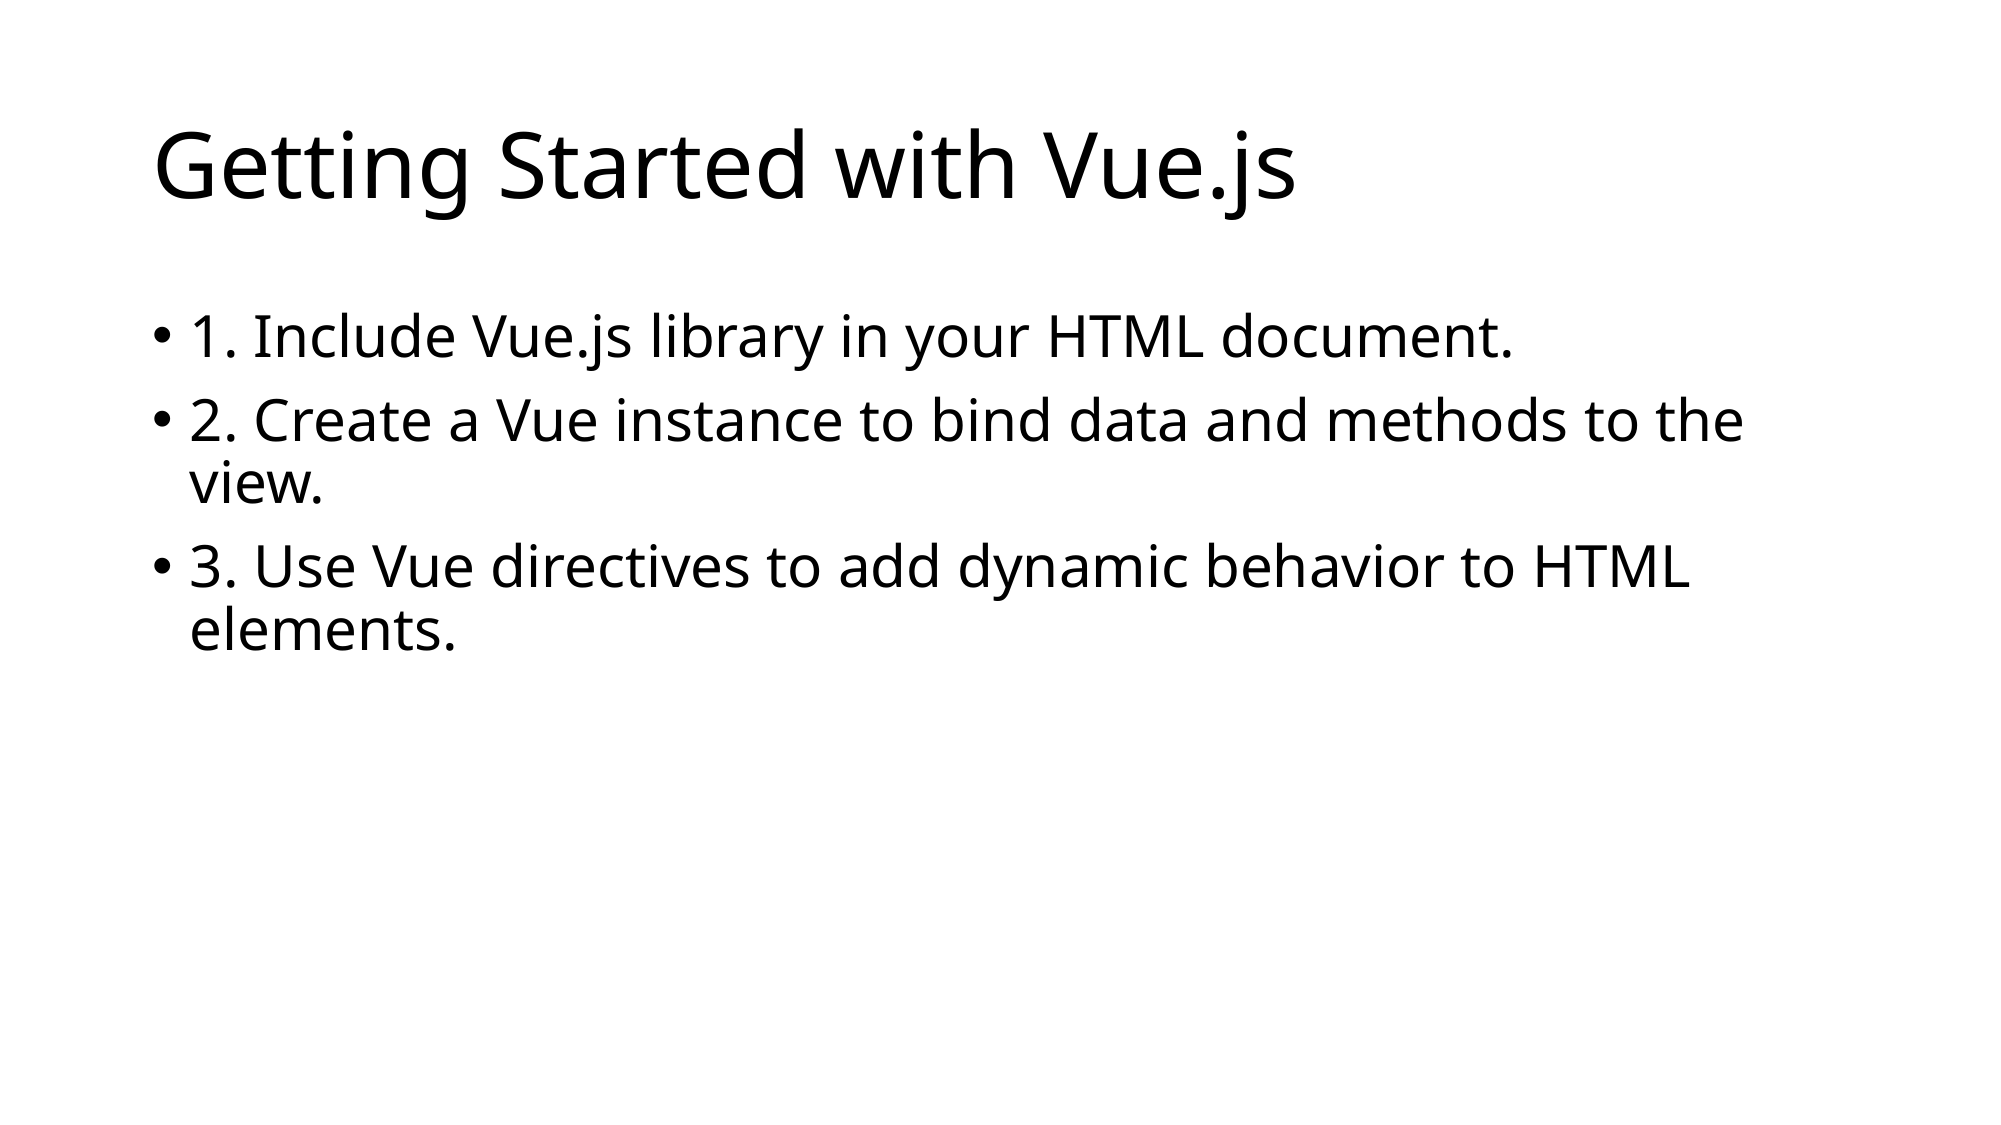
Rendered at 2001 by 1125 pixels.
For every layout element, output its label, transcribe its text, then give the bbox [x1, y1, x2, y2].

list 1. Include Vue.js library in your HTML document. 2. Create a Vue instance to bind data and methods to the view. 3. Use Vue directives to add dynamic behavior to HTML elements. [137, 299, 1863, 1014]
title Getting Started with Vue.js [137, 59, 1863, 278]
